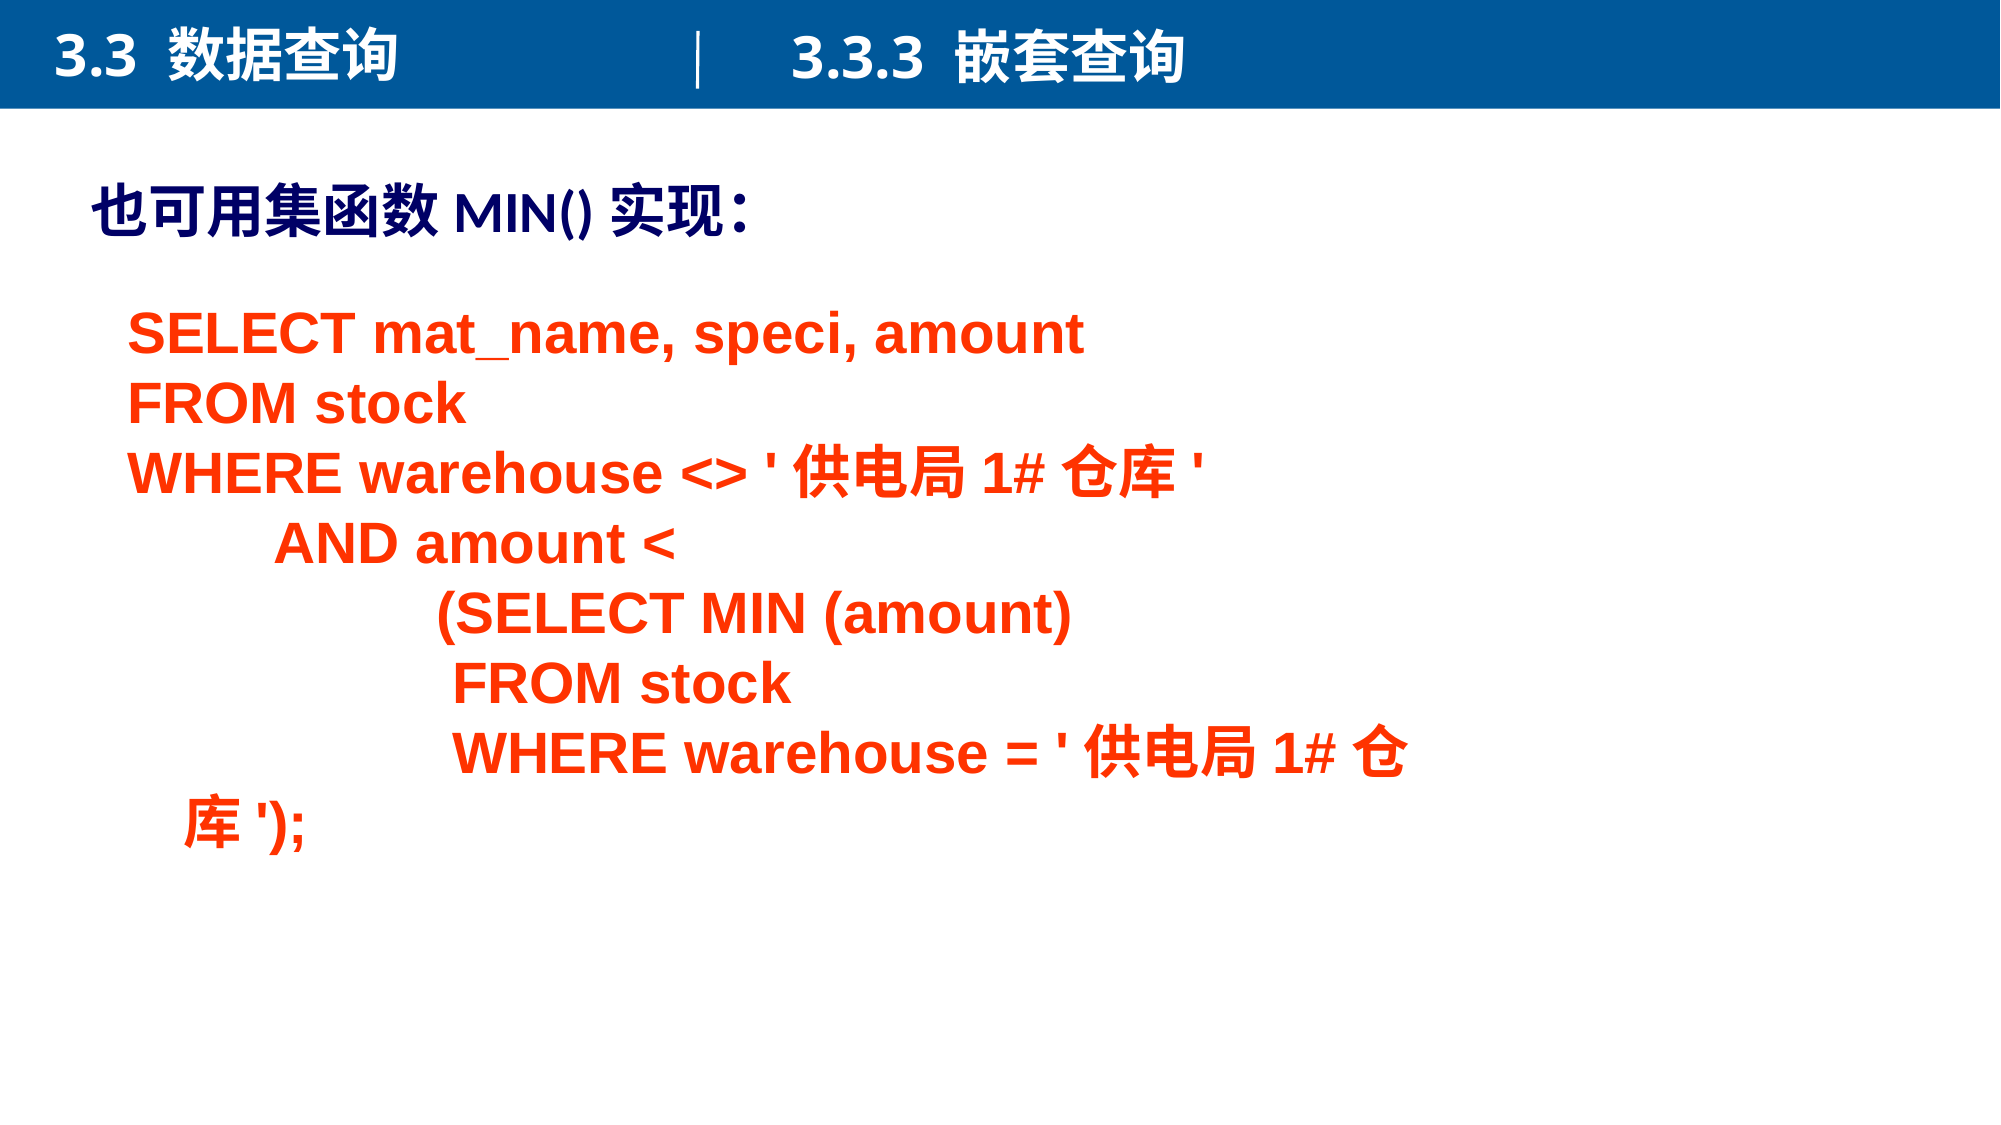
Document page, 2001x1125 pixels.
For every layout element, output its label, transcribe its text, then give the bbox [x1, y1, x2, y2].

text_box 3.3.3 嵌套查询 [777, 12, 2000, 98]
text_box SELECT mat_name, speci, amount FROM stock WHERE warehouse <> '供电局1#仓库' AND amount < (SELECT MIN (amount) FROM stock WHERE warehouse = '供电局1#仓库'); [112, 287, 1525, 850]
text_box 3.3 数据查询 [40, 10, 870, 96]
text_box 也可用集函数MIN()实现： [74, 174, 1350, 275]
text_box [0, 0, 2000, 109]
